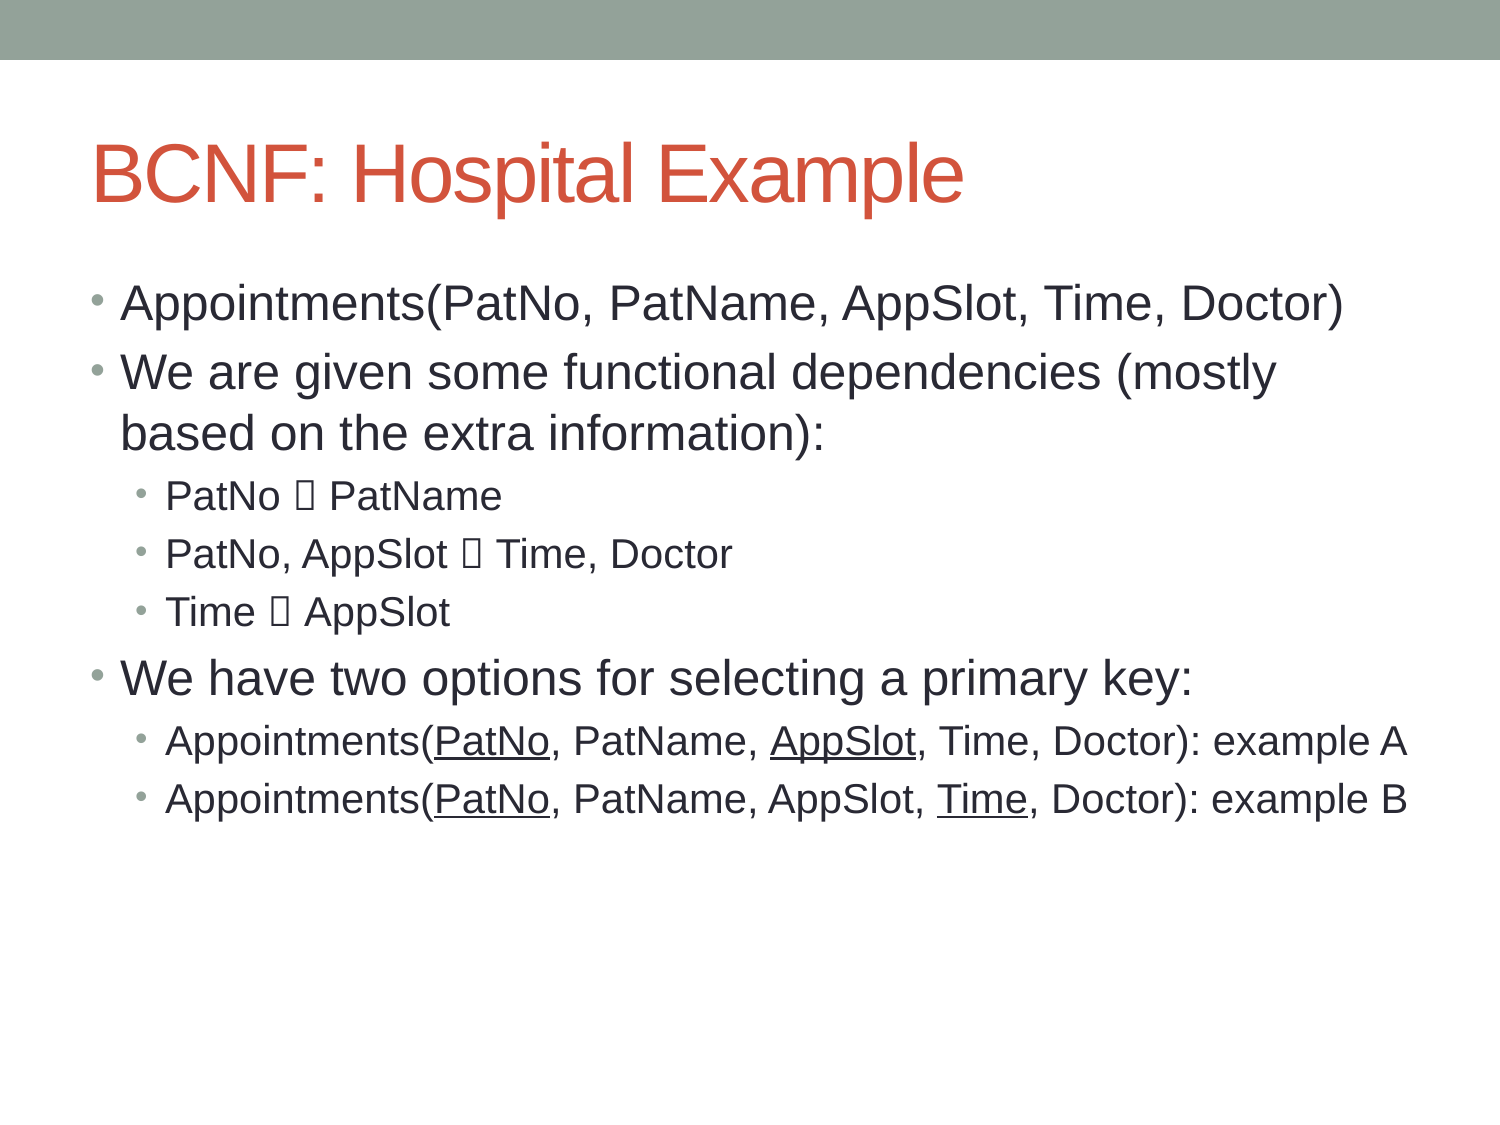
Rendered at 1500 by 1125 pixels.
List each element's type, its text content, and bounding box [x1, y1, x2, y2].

title BCNF: Hospital Example [75, 87, 1425, 250]
list Appointments(PatNo, PatName, AppSlot, Time, Doctor) We are given some functional dependencies (mostly based on the extra information): PatNo  PatName PatNo, AppSlot  Time, Doctor Time  AppSlot We have two options for selecting a primary key: Appointments(PatNo, PatName, AppSlot, Time, Doctor): example A Appointments(PatNo, PatName, AppSlot, Time, Doctor): example B [75, 262, 1425, 1063]
